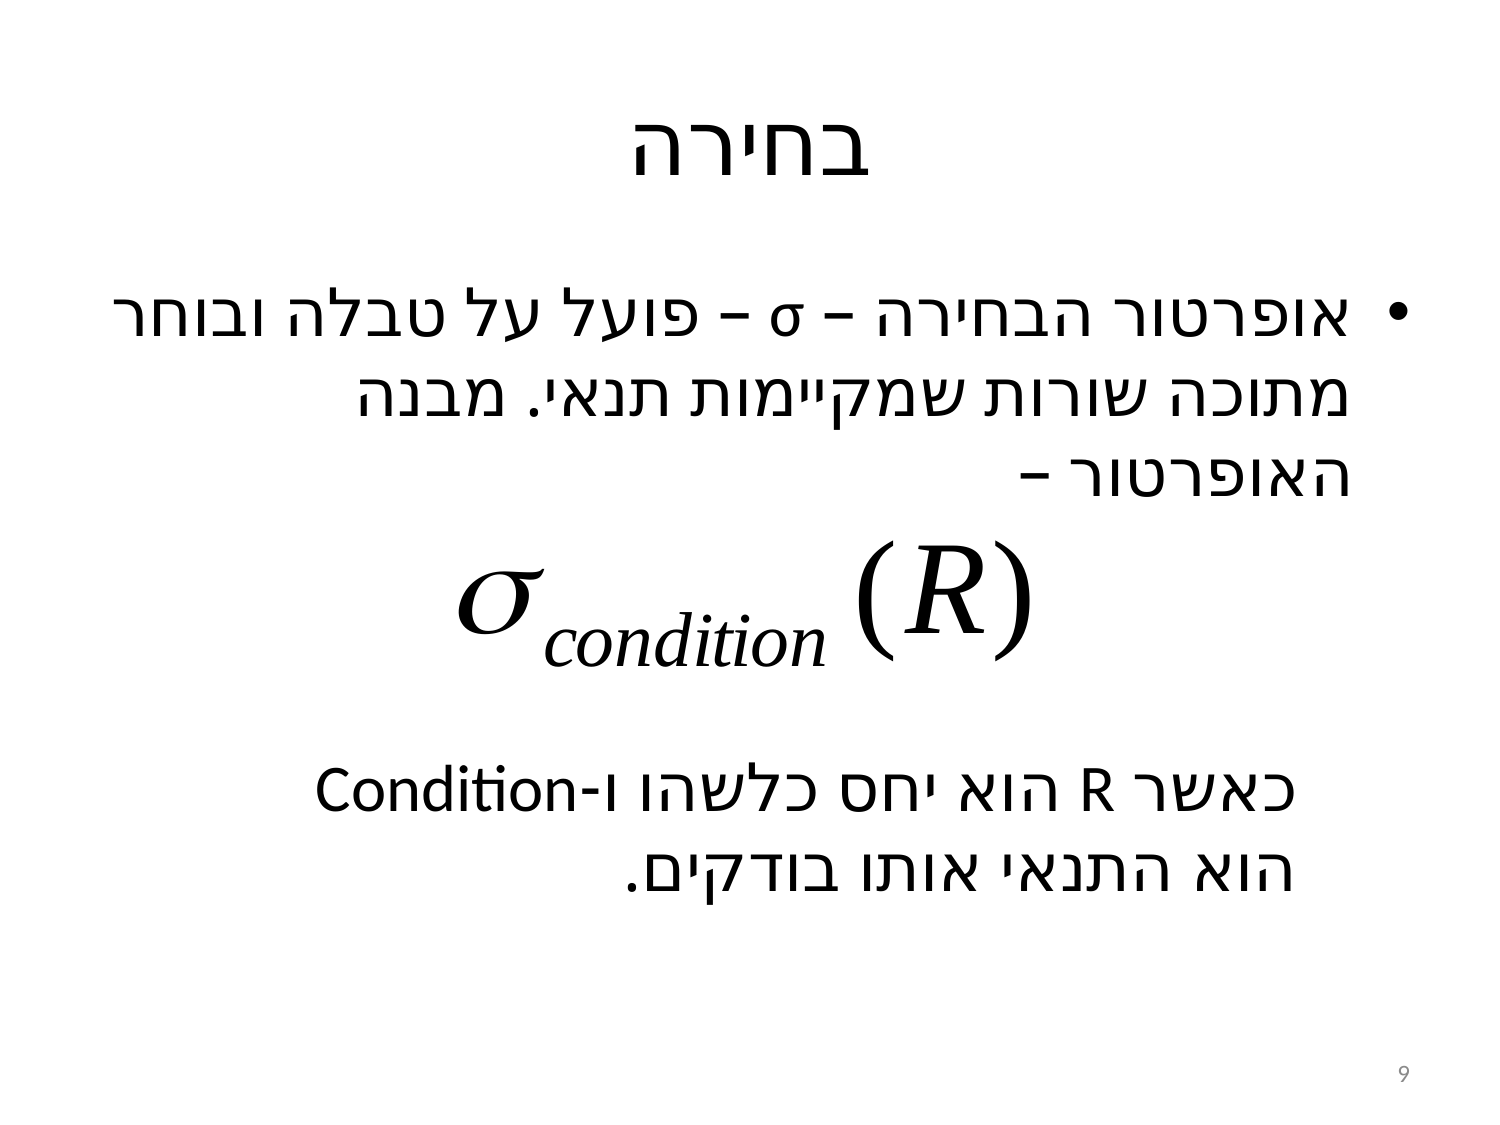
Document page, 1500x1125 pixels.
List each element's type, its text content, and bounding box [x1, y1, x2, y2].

slide_number 9 [1074, 1042, 1425, 1103]
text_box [437, 499, 1060, 701]
title בחירה [75, 45, 1425, 233]
list אופרטור הבחירה – σ – פועל על טבלה ובוחר מתוכה שורות שמקיימות תנאי. מבנה האופרטור – [75, 262, 1425, 1005]
text_box כאשר R הוא יחס כלשהו ו-Condition הוא התנאי אותו בודקים. [187, 737, 1313, 913]
